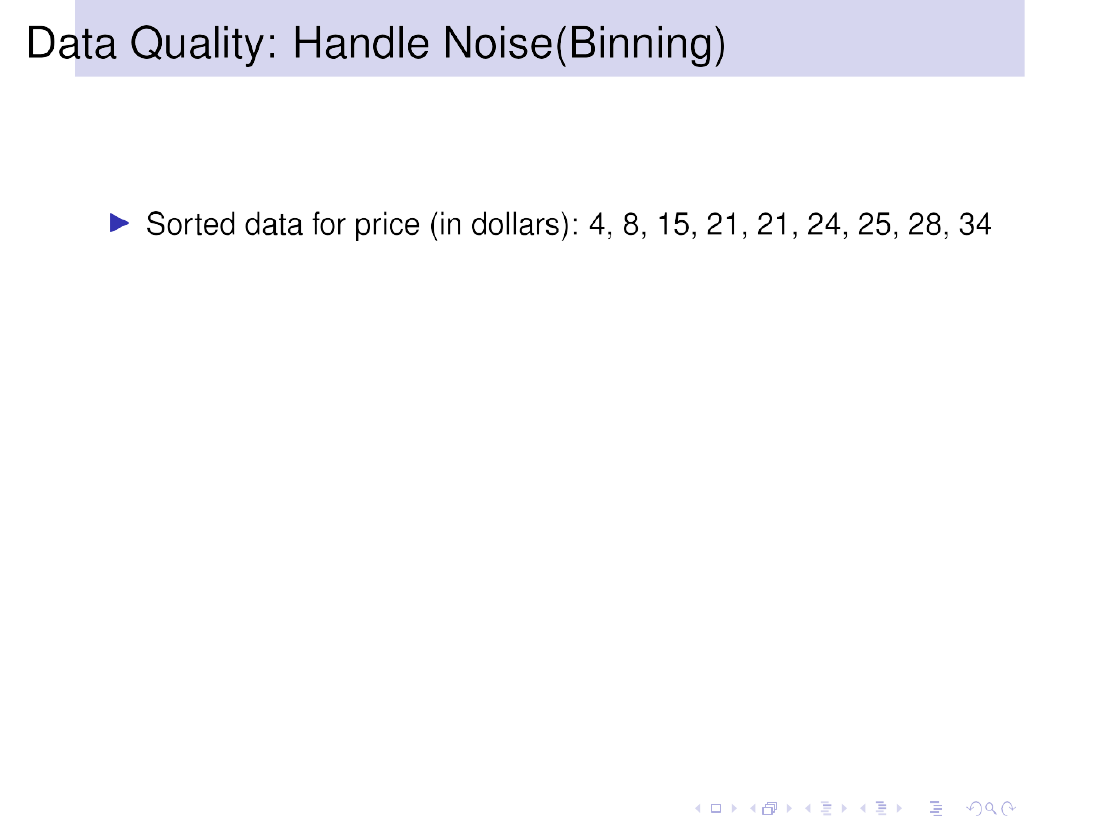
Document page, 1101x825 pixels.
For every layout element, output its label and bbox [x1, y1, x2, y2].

picture [109, 213, 129, 232]
picture [147, 211, 992, 241]
picture [966, 801, 982, 816]
picture [1001, 801, 1016, 816]
picture [29, 24, 724, 68]
picture [930, 801, 942, 816]
picture [985, 802, 997, 815]
